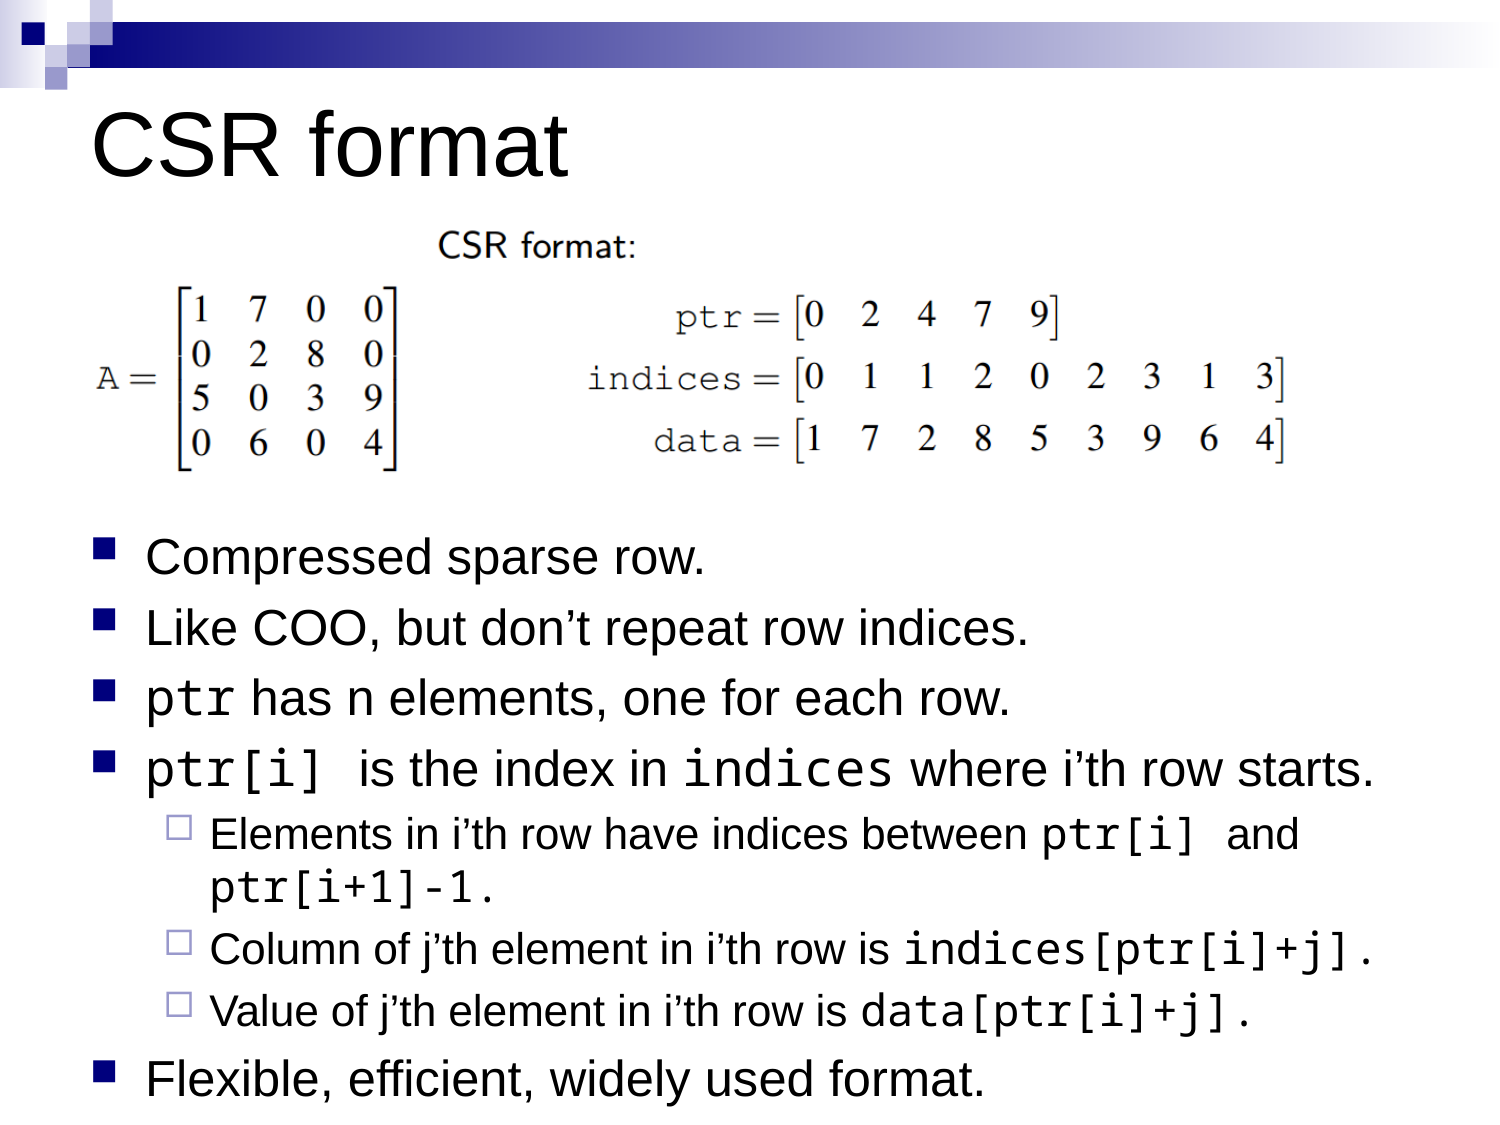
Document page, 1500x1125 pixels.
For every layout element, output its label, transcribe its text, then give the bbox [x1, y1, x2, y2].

list Compressed sparse row. Like COO, but don’t repeat row indices. ptr has n elements, one for each row. ptr[i] is the index in indices where i’th row starts. Elements in i’th row have indices between ptr[i] and ptr[i+1]-1. Column of j’th element in i’th row is indices[ptr[i]+j]. Value of j’th element in i’th row is data[ptr[i]+j]. Flexible, efficient, widely used format. [75, 515, 1399, 1125]
title CSR format [75, 75, 1425, 205]
picture [74, 220, 1295, 500]
